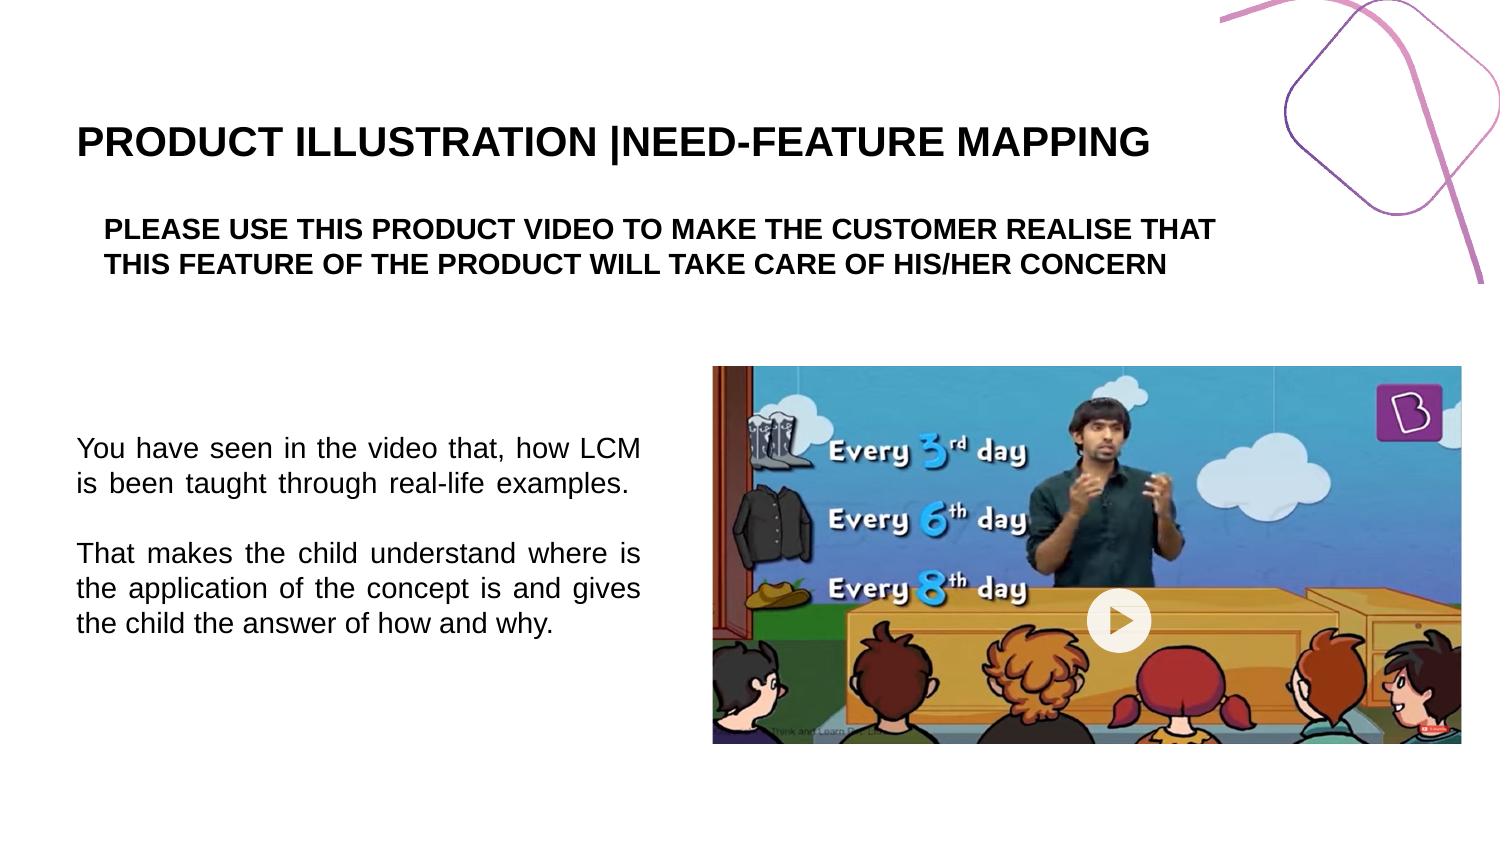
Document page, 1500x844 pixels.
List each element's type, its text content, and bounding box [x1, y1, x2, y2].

text_box You have seen in the video that, how LCM is been taught through real-life examples. That makes the child understand where is the application of the concept is and gives the child the answer of how and why. [61, 421, 657, 647]
title PRODUCT ILLUSTRATION |NEED-FEATURE MAPPING [61, 18, 1219, 181]
text_box [1219, 0, 1500, 284]
picture [712, 358, 1462, 744]
text_box PLEASE USE THIS PRODUCT VIDEO TO MAKE THE CUSTOMER REALISE THAT THIS FEATURE OF THE PRODUCT WILL TAKE CARE OF HIS/HER CONCERN [88, 194, 1270, 332]
